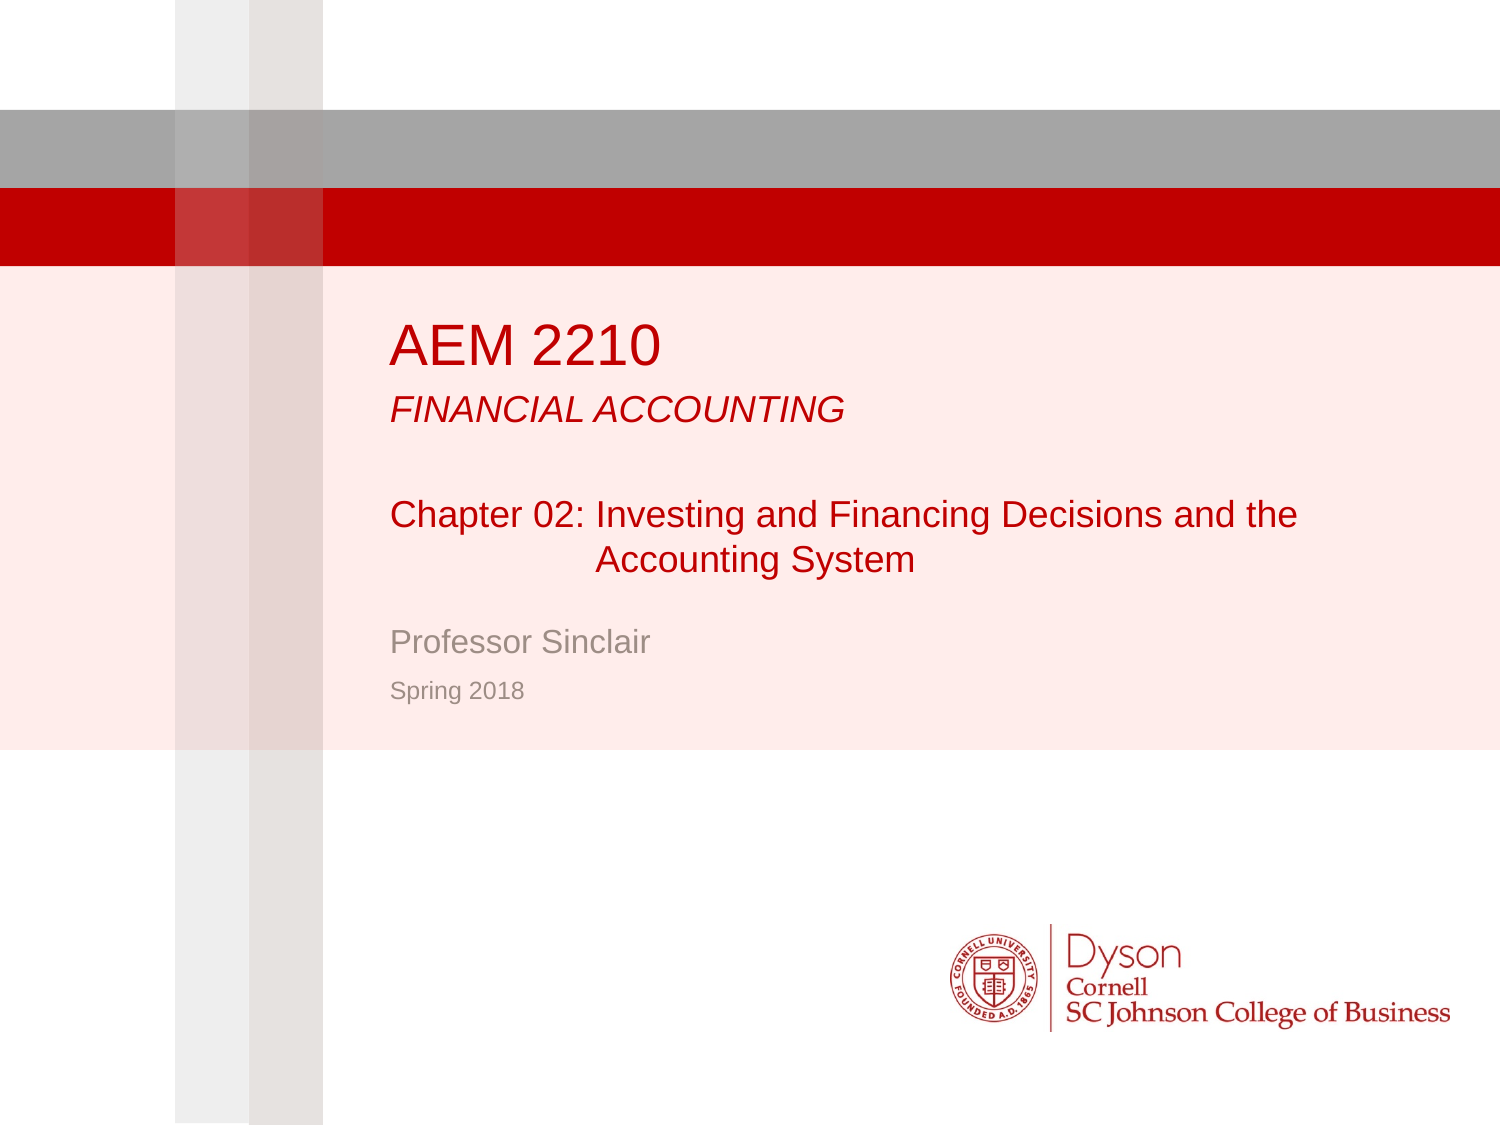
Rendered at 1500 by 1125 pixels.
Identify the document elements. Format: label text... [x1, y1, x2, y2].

text_box AEM 2210 Financial Accounting Chapter 02: Investing and Financing Decisions and the Accounting System [375, 299, 1388, 600]
text_box Spring 2018 [375, 668, 638, 713]
text_box Professor Sinclair [375, 612, 1088, 668]
picture [950, 924, 1450, 1032]
